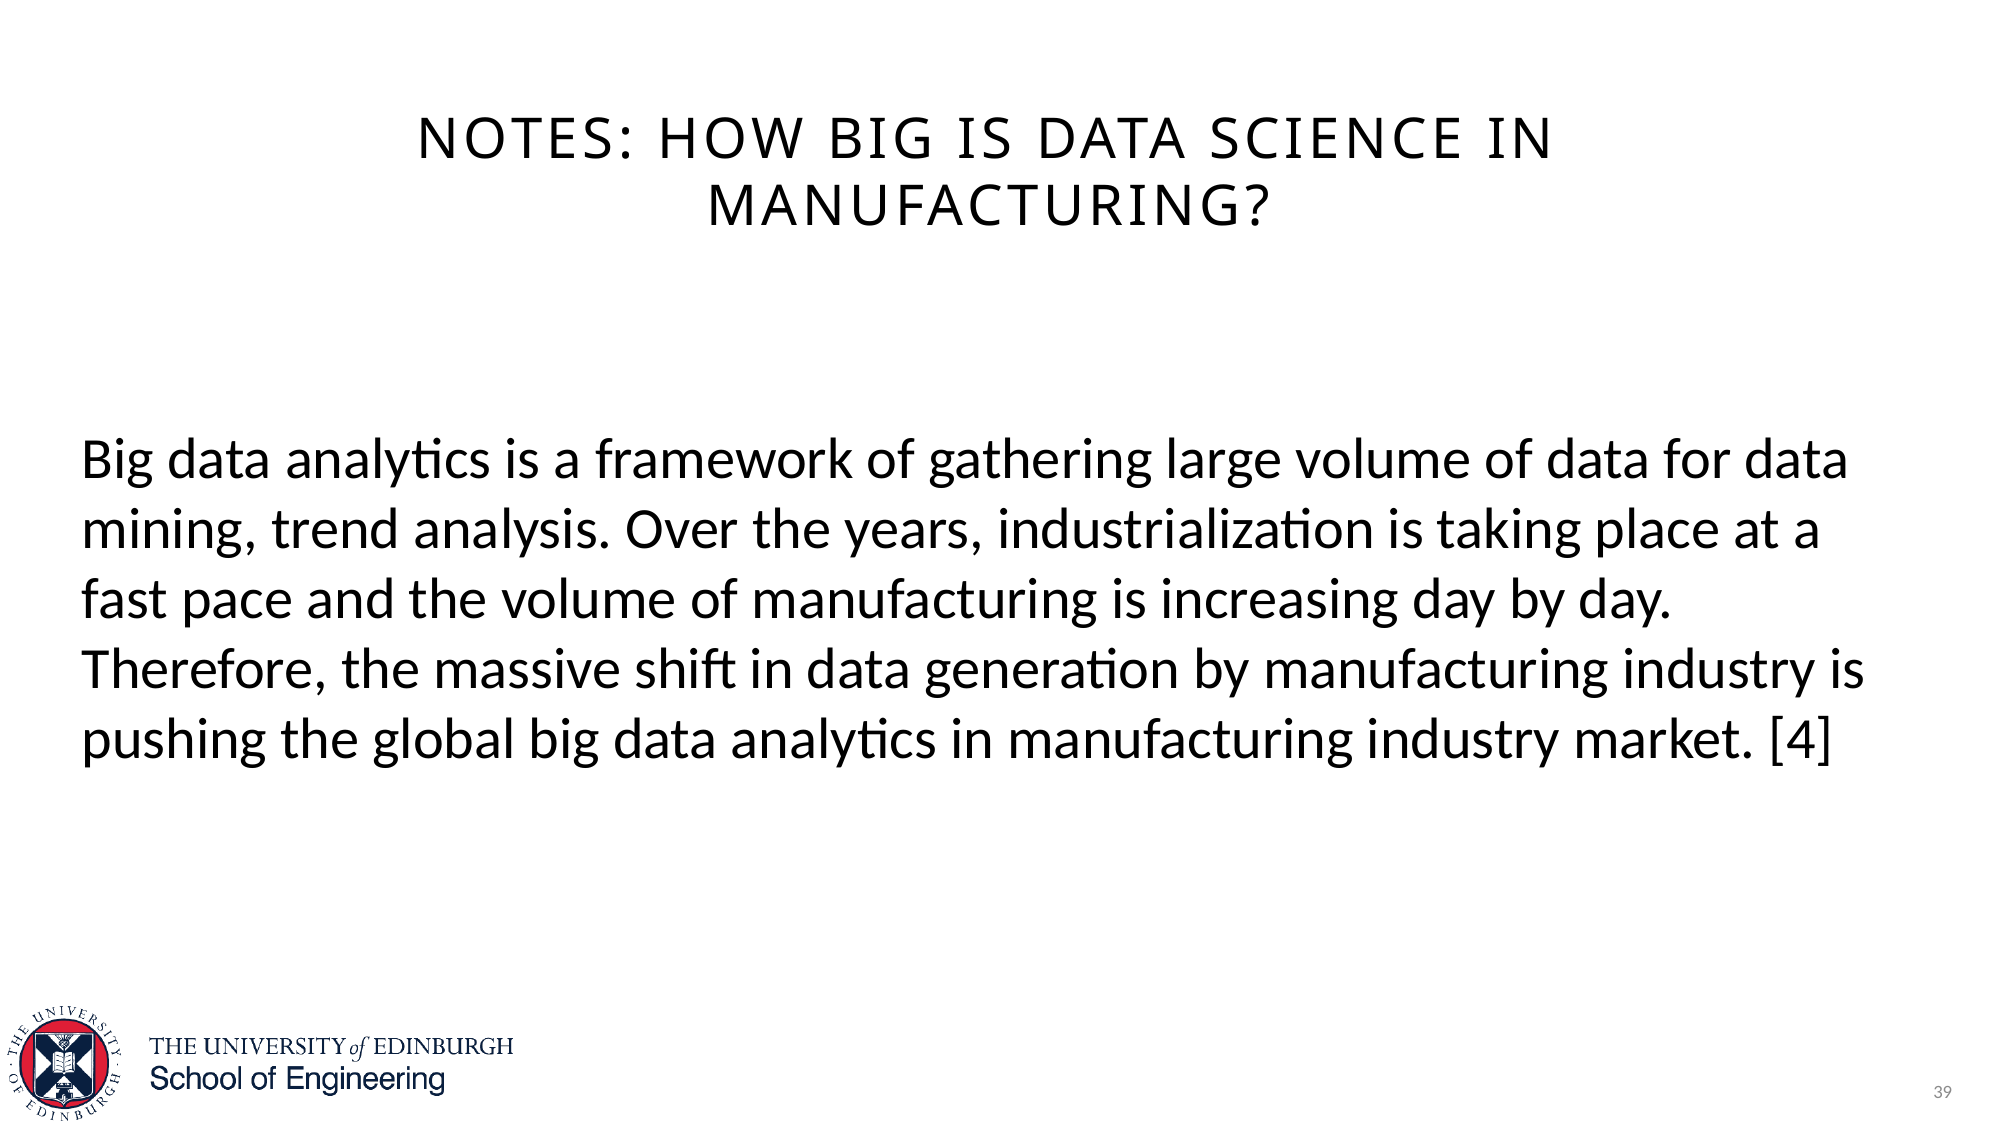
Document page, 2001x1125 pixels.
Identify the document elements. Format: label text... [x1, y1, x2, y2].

slide_number 39 [1894, 1061, 1968, 1121]
text_box Big data analytics is a framework of gathering large volume of data for data mining, trend analysis. Over the years, industrialization is taking place at a fast pace and the volume of manufacturing is increasing day by day. Therefore, the massive shift in data generation by manufacturing industry is pushing the global big data analytics in manufacturing industry market. [4] [66, 342, 1910, 778]
title Notes: How big is data science in manufacturing? [173, 101, 1804, 237]
picture [7, 1006, 513, 1121]
